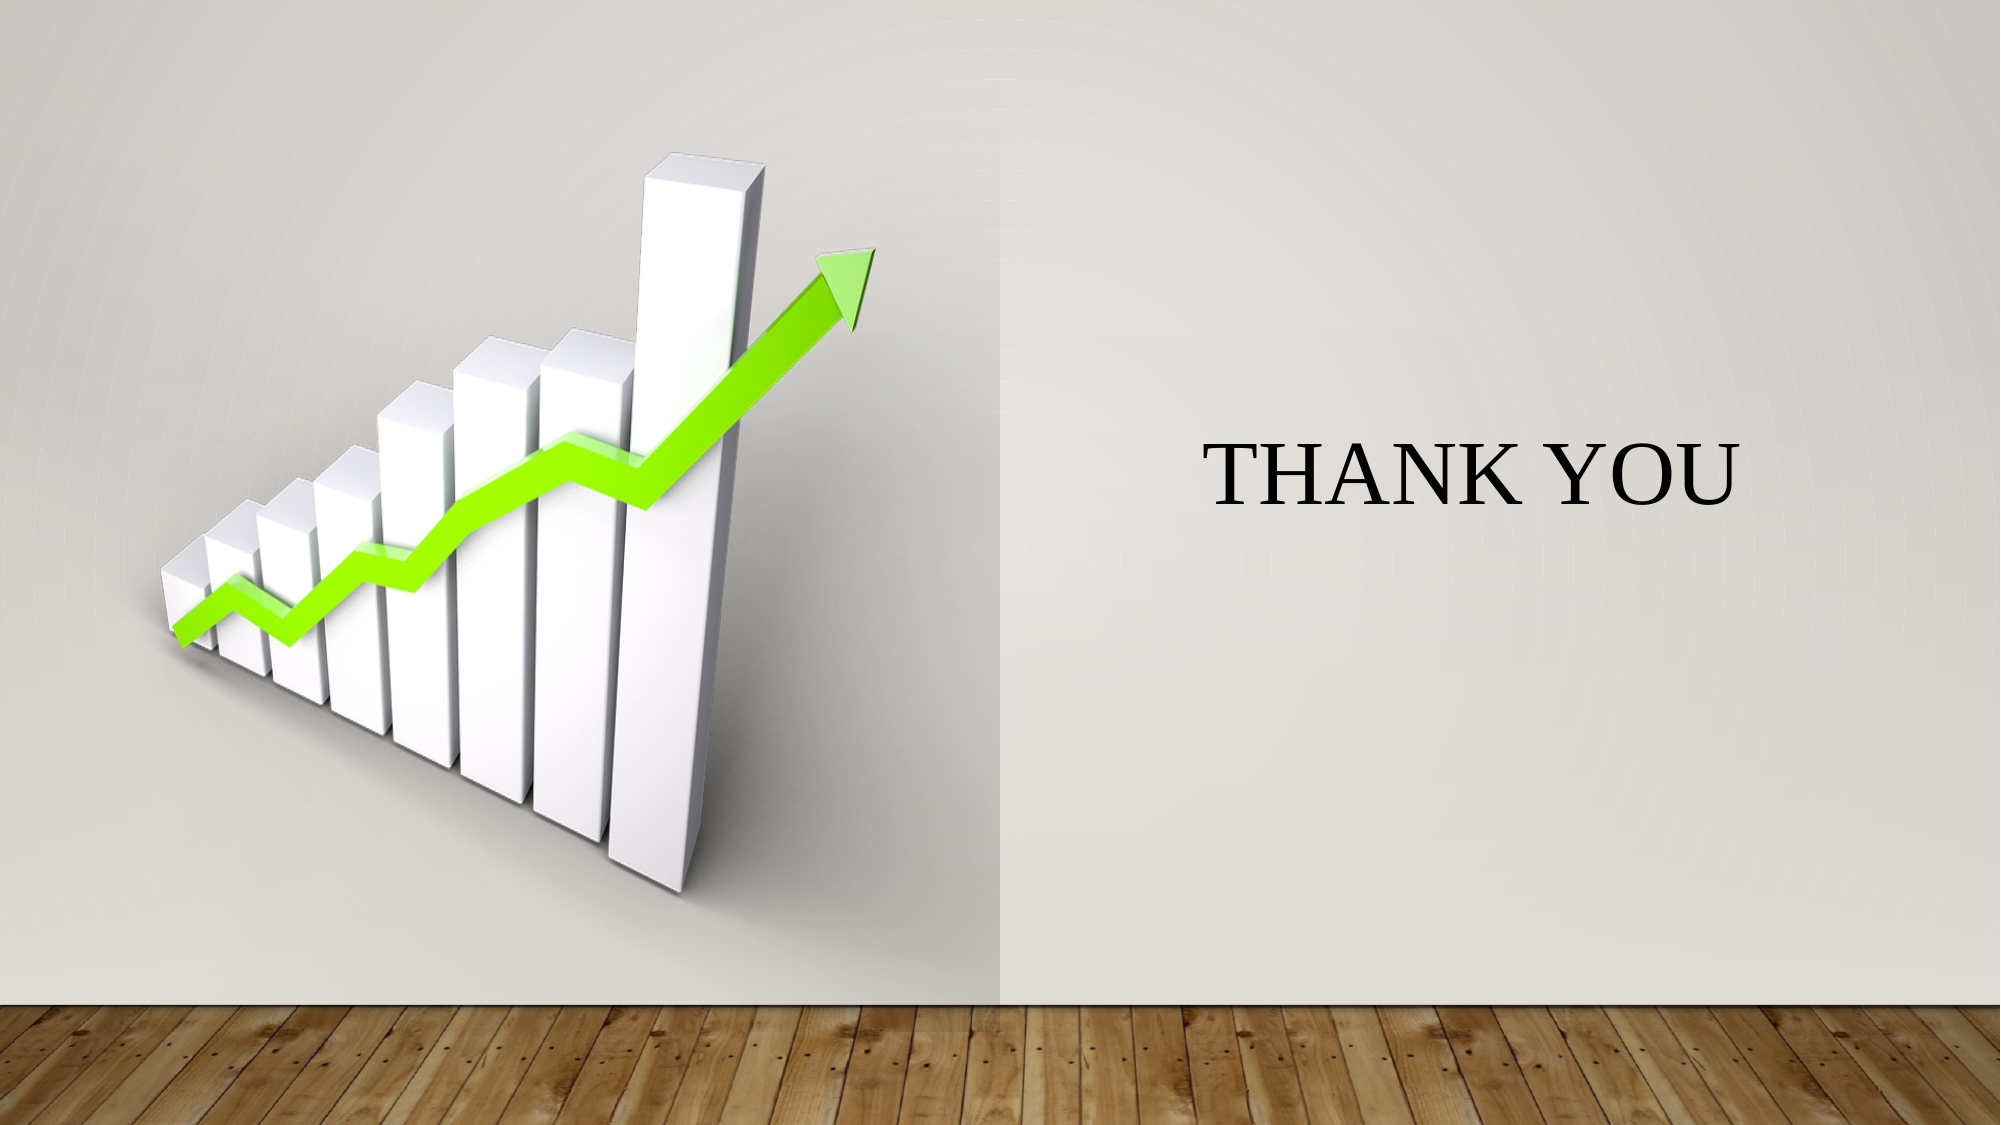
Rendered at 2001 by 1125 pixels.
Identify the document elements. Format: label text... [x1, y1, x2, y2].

text_box THANK YOU [1001, 405, 2000, 531]
picture [0, 31, 2000, 1125]
